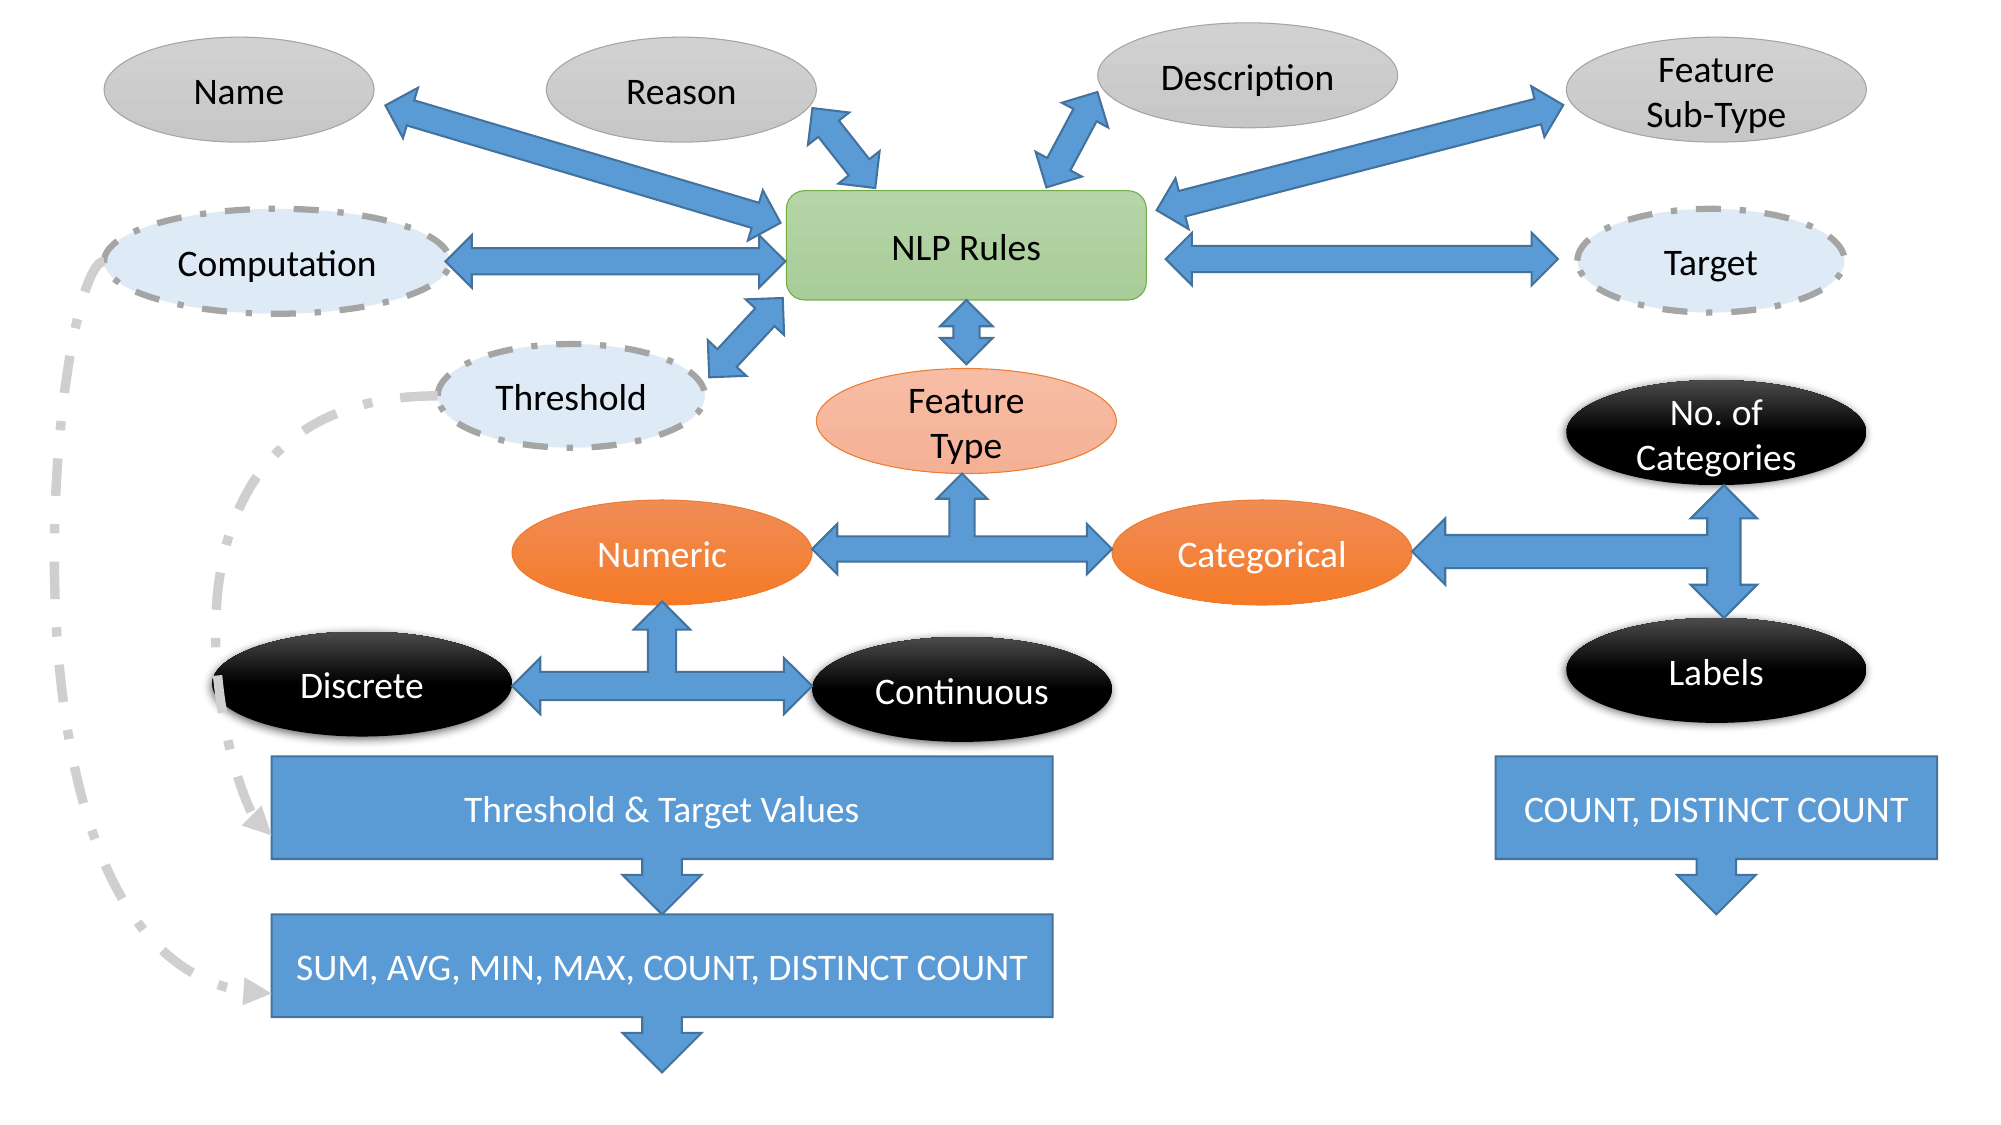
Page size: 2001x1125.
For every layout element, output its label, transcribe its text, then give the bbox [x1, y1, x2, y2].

text_box NLP Rules [785, 190, 1147, 301]
text_box Reason [545, 36, 817, 143]
text_box Threshold & Target Values [272, 755, 1054, 913]
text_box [271, 395, 438, 808]
text_box Name [103, 36, 375, 143]
text_box COUNT, DISTINCT COUNT [1494, 755, 1939, 916]
text_box Target [1576, 208, 1846, 314]
text_box [1410, 483, 1760, 620]
text_box [806, 106, 881, 190]
text_box [937, 298, 996, 366]
text_box Numeric [511, 499, 813, 606]
text_box [510, 599, 814, 717]
text_box [383, 85, 782, 243]
text_box [1155, 84, 1565, 232]
text_box SUM, AVG, MIN, MAX, COUNT, DISTINCT COUNT [270, 913, 1054, 1074]
text_box [444, 232, 787, 291]
text_box Feature Sub-Type [1565, 36, 1867, 143]
text_box Continuous [812, 636, 1113, 742]
text_box Threshold [438, 343, 706, 449]
text_box Feature Type [815, 367, 1117, 475]
text_box Description [1097, 22, 1399, 129]
text_box [810, 472, 1114, 577]
text_box Discrete [438, 638, 512, 730]
text_box Computation [104, 208, 450, 315]
text_box Categorical [1111, 499, 1413, 606]
text_box [1033, 90, 1110, 189]
text_box No. of Categories [1566, 380, 1867, 486]
text_box [706, 296, 786, 379]
text_box [1164, 230, 1560, 288]
text_box Labels [1566, 617, 1867, 723]
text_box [104, 261, 272, 966]
